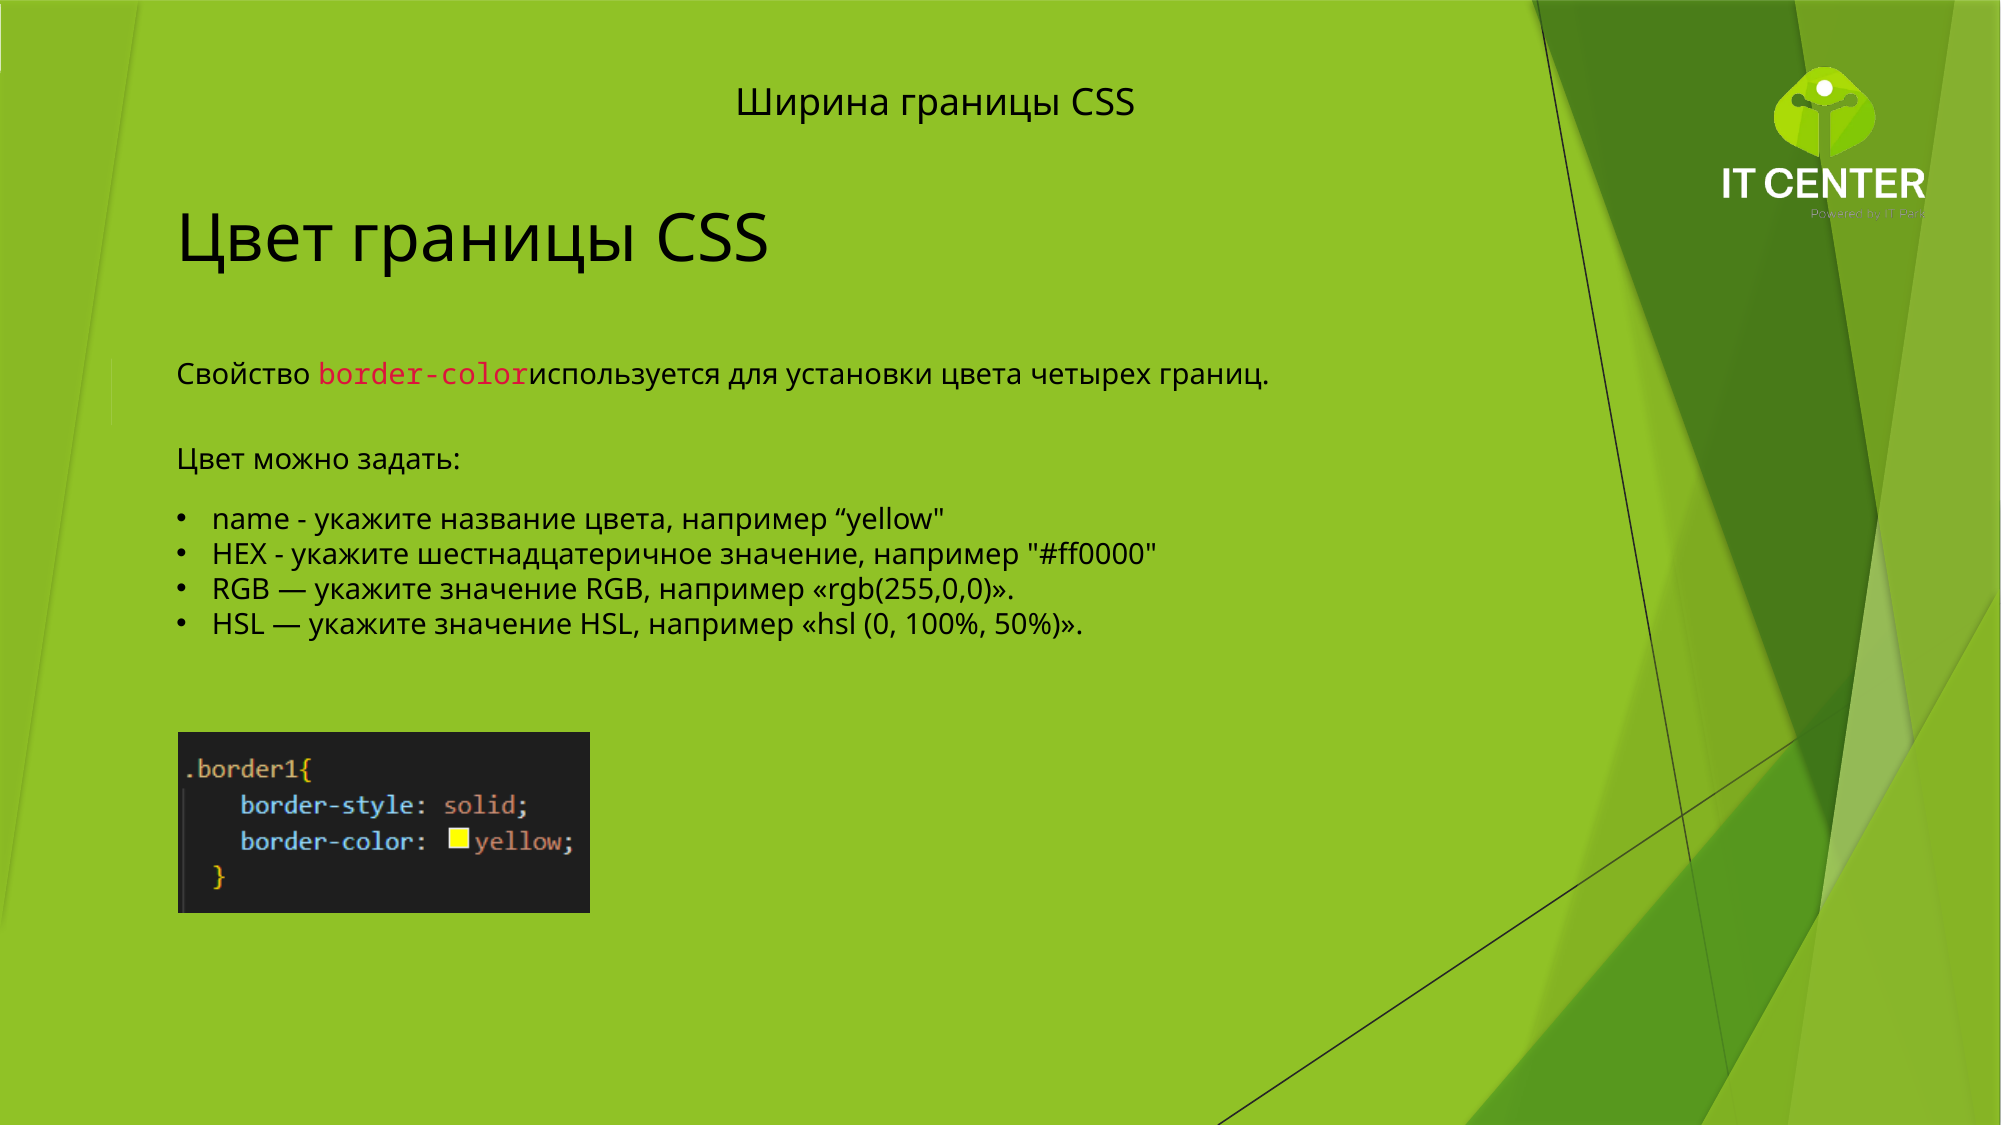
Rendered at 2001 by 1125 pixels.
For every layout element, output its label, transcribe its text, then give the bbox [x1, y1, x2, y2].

text_box Ширина границы CSS [720, 70, 1239, 131]
picture [177, 732, 590, 914]
picture [1671, 42, 1988, 247]
text_box Цвет границы CSS Свойство border-colorиспользуется для установки цвета четырех границ. Цвет можно задать: name - укажите название цвета, например “yellow" HEX - укажите шестнадцатеричное значение, например "#ff0000" RGB — укажите значение RGB, например «rgb(255,0,0)». HSL — укажите значение HSL, например «hsl (0, 100%, 50%)». [161, 187, 1673, 708]
